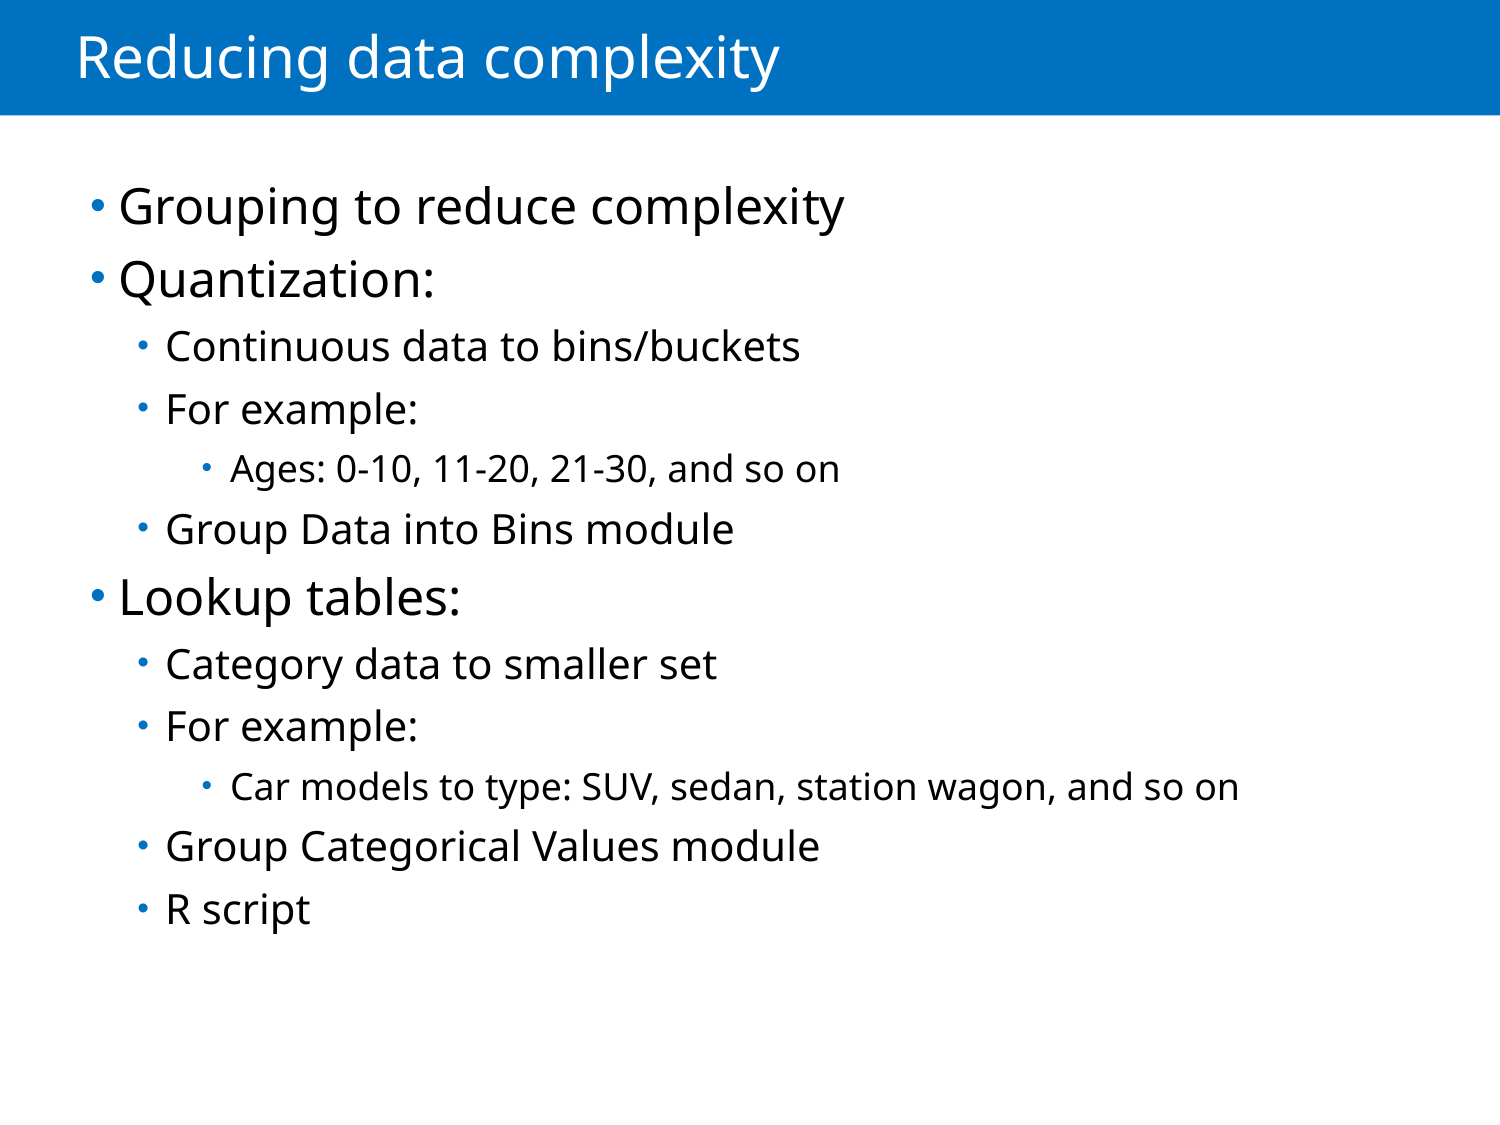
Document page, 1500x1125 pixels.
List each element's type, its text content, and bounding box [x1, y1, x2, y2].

text_box Grouping to reduce complexity Quantization: Continuous data to bins/buckets For example: Ages: 0-10, 11-20, 21-30, and so on Group Data into Bins module Lookup tables: Category data to smaller set For example: Car models to type: SUV, sedan, station wagon, and so on Group Categorical Values module R script [75, 167, 1408, 1012]
title Reducing data complexity [75, 0, 1351, 122]
